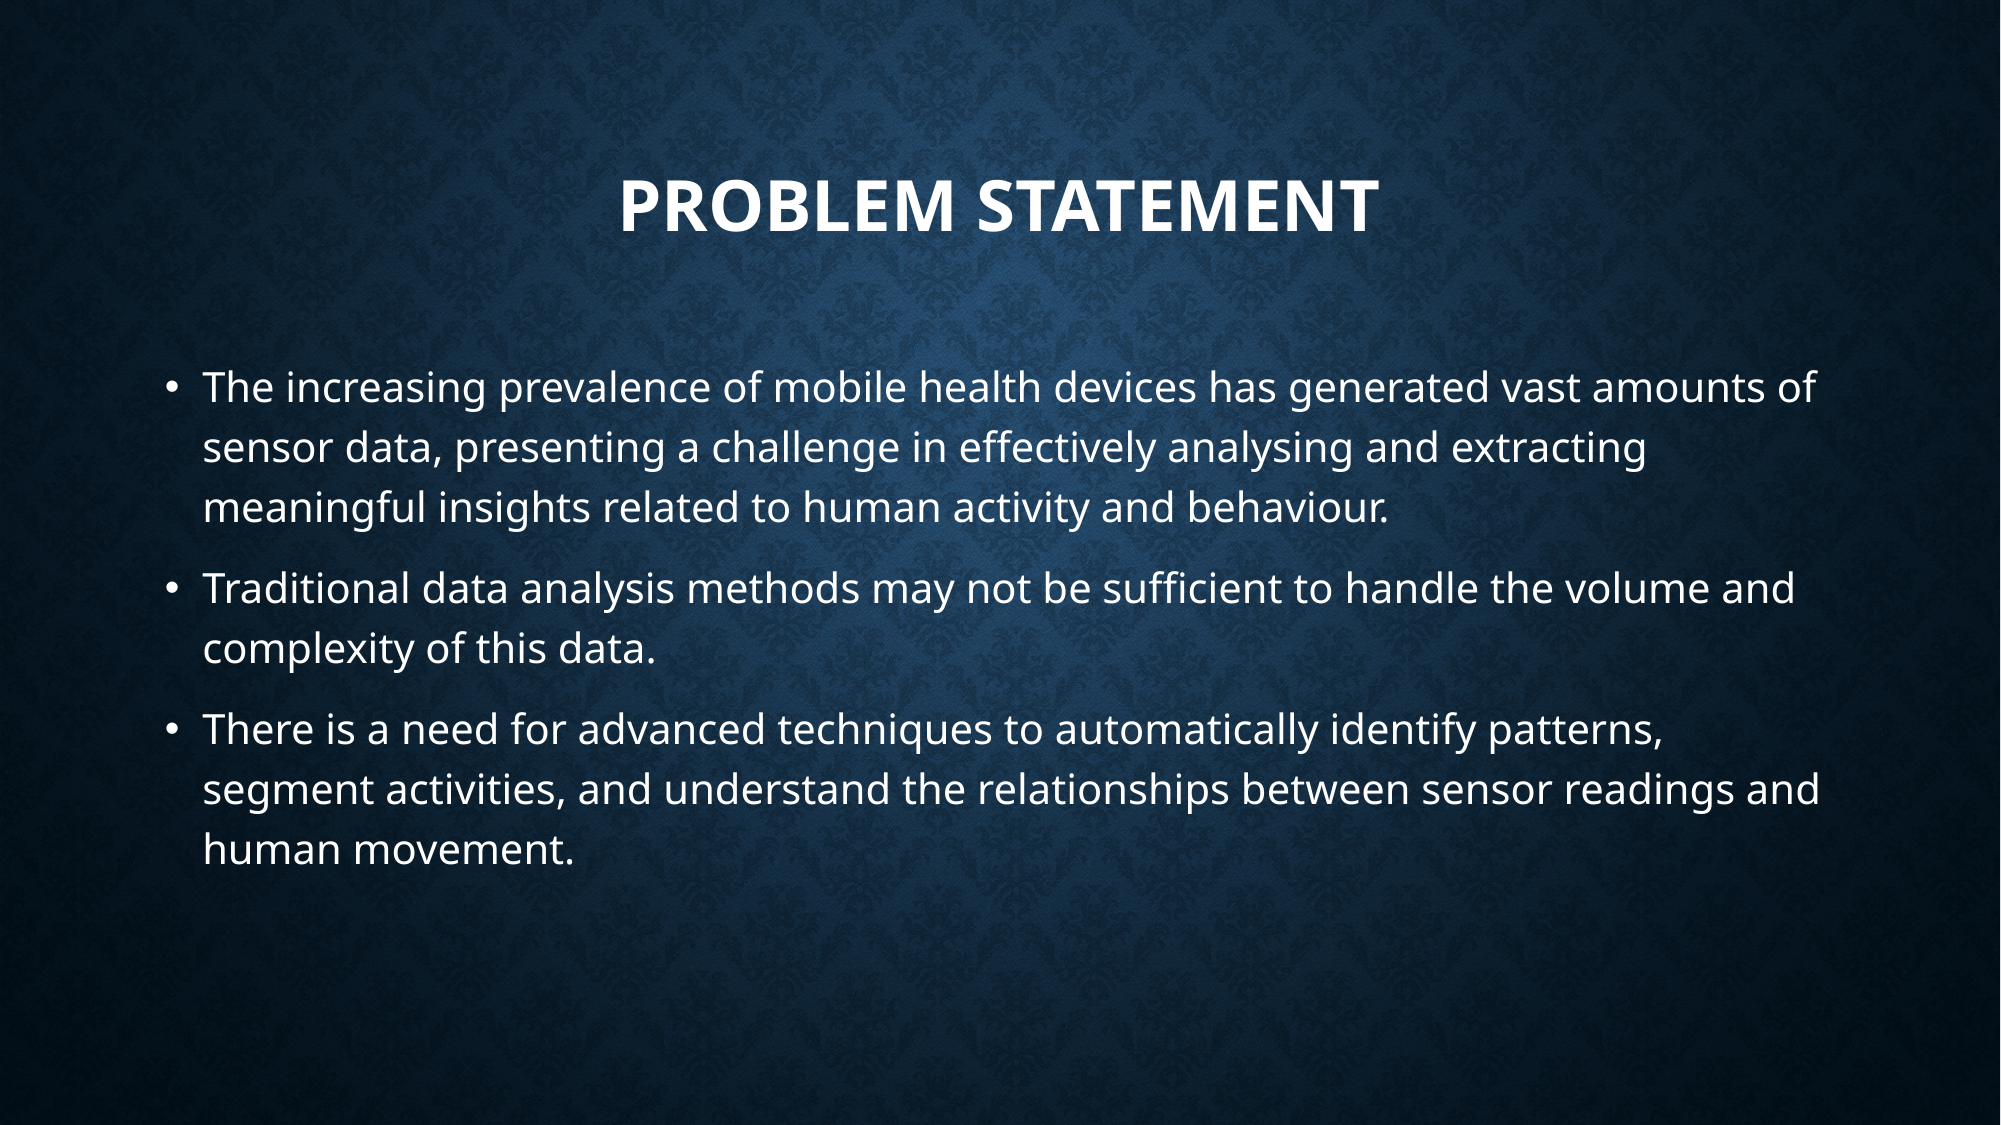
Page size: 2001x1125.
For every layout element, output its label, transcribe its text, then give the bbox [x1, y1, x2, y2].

list The increasing prevalence of mobile health devices has generated vast amounts of sensor data, presenting a challenge in effectively analysing and extracting meaningful insights related to human activity and behaviour. Traditional data analysis methods may not be sufficient to handle the volume and complexity of this data. There is a need for advanced techniques to automatically identify patterns, segment activities, and understand the relationships between sensor readings and human movement. [149, 343, 1849, 950]
title Problem Statement [149, 99, 1849, 318]
